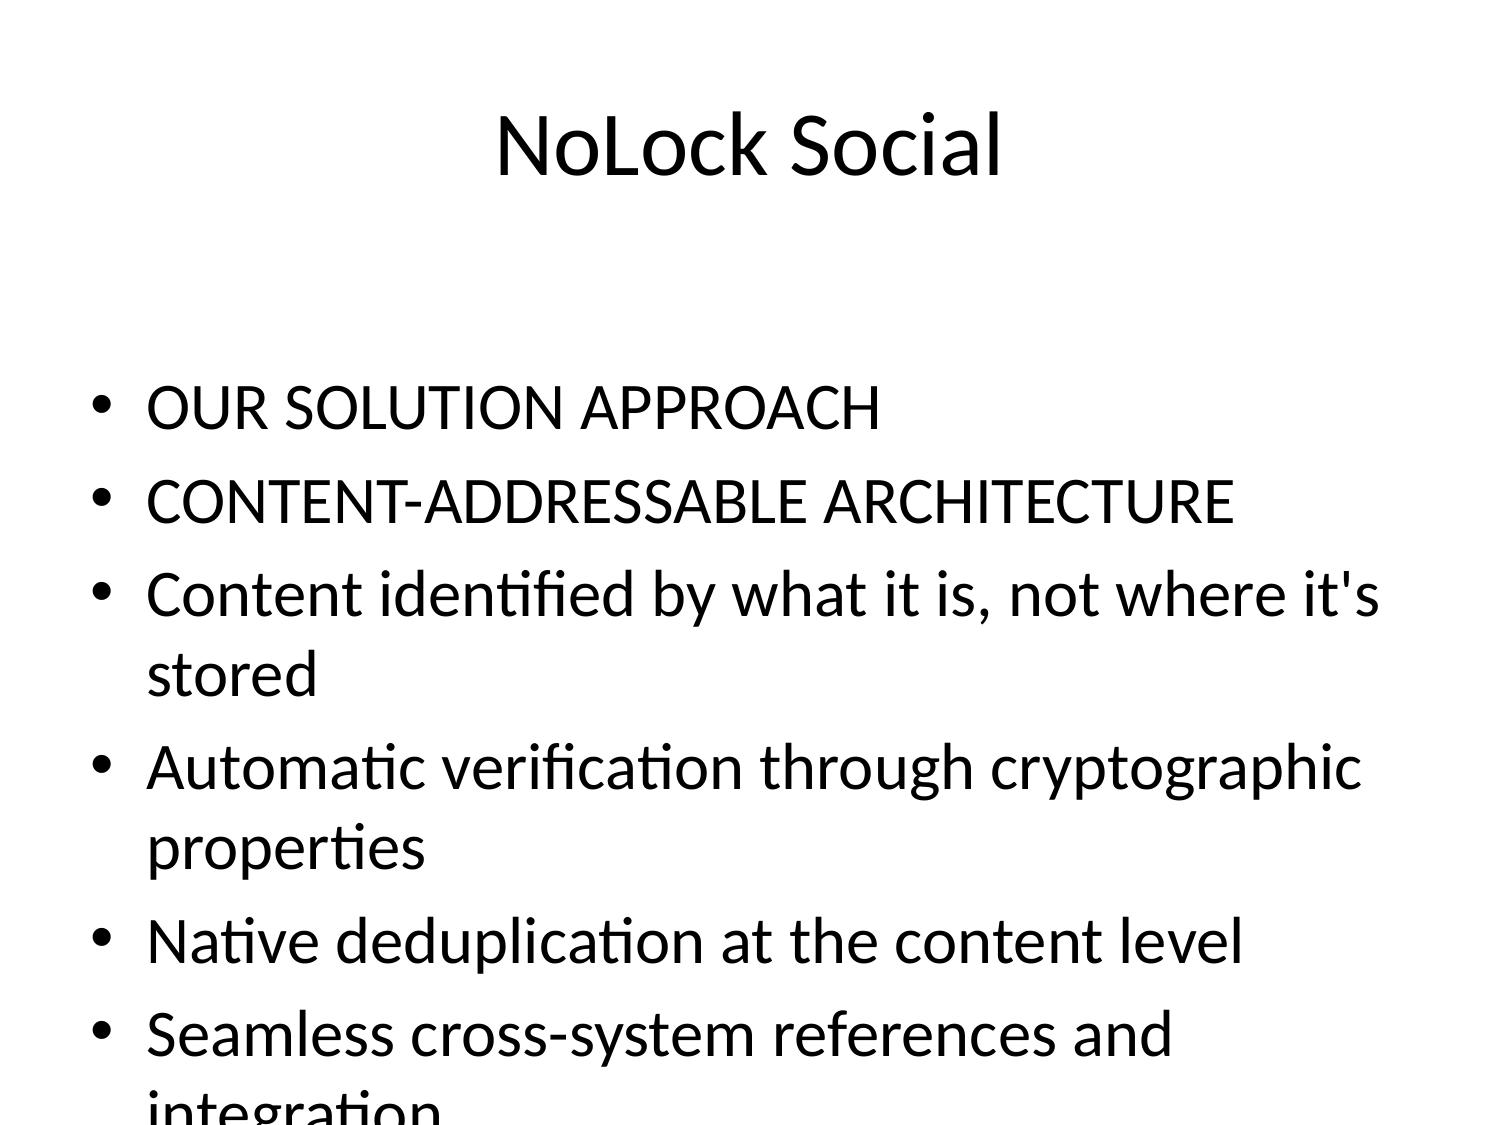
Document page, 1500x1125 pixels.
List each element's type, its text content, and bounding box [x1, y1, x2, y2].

title NoLock Social [75, 45, 1425, 233]
list OUR SOLUTION APPROACH CONTENT-ADDRESSABLE ARCHITECTURE Content identified by what it is, not where it's stored Automatic verification through cryptographic properties Native deduplication at the content level Seamless cross-system references and integration PARTNER INTEGRATION MODEL Enhances your existing systems rather than replacing them Flexible integration options from API to full infrastructure Industry-specific implementation patterns [75, 262, 1425, 1005]
